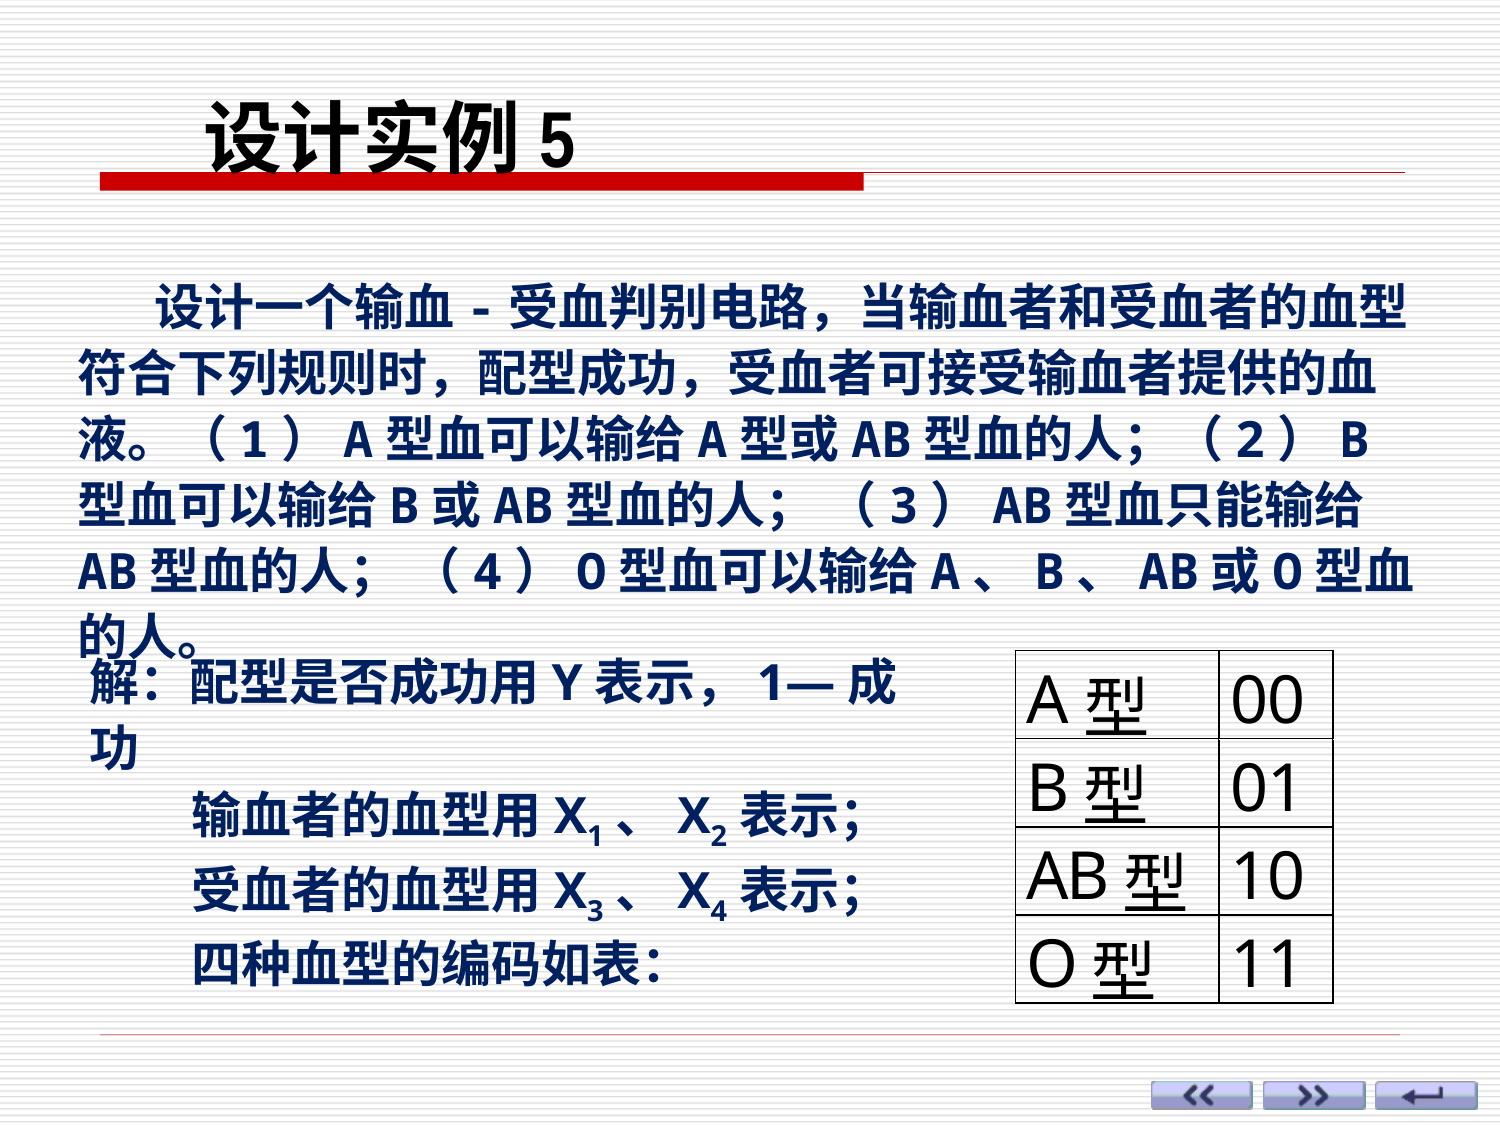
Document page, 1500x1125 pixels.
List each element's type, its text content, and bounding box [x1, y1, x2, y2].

picture [0, 0, 1500, 1125]
title 设计实例5 [188, 50, 1225, 192]
text_box 解：配型是否成功用Y表示，1—成功 输血者的血型用X1、X2表示； 受血者的血型用X3、X4表示； 四种血型的编码如表： [75, 637, 938, 1001]
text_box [999, 649, 1360, 1069]
text_box 设计一个输血-受血判别电路，当输血者和受血者的血型符合下列规则时，配型成功，受血者可接受输血者提供的血液。（1）A型血可以输给A型或AB型血的人；（2）B型血可以输给B或AB型血的人； （3）AB型血只能输给AB型血的人； （4）O型血可以输给A、B、AB或O型血的人。 [62, 262, 1441, 673]
